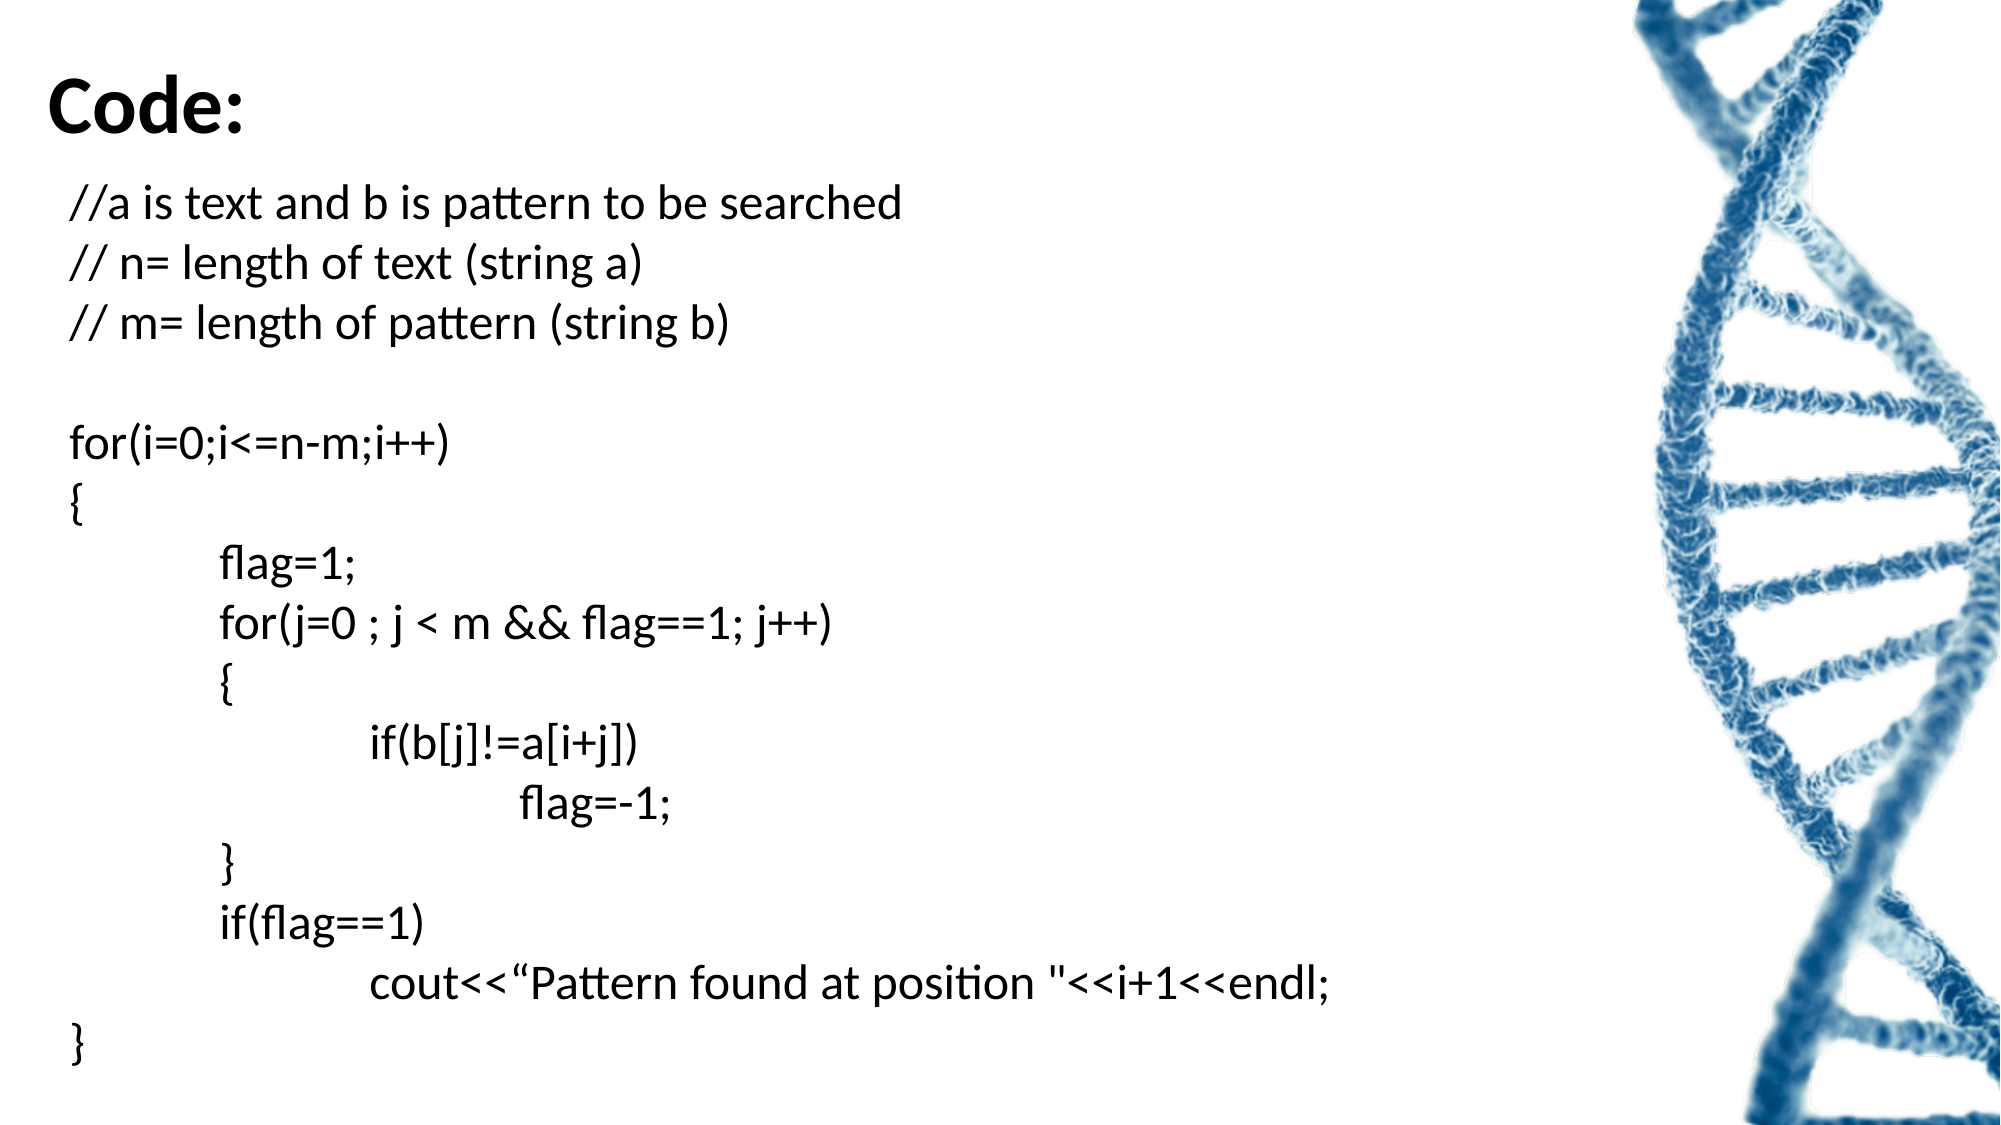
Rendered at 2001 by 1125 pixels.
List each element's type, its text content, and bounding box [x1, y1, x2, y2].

text_box //a is text and b is pattern to be searched // n= length of text (string a) // m= length of pattern (string b) for(i=0;i<=n-m;i++) { flag=1; for(j=0 ; j < m && flag==1; j++) { if(b[j]!=a[i+j]) flag=-1; } if(flag==1) cout<<“Pattern found at position "<<i+1<<endl; } [54, 161, 1631, 1125]
text_box Code: [33, 42, 1631, 158]
picture [1631, 0, 2000, 1125]
